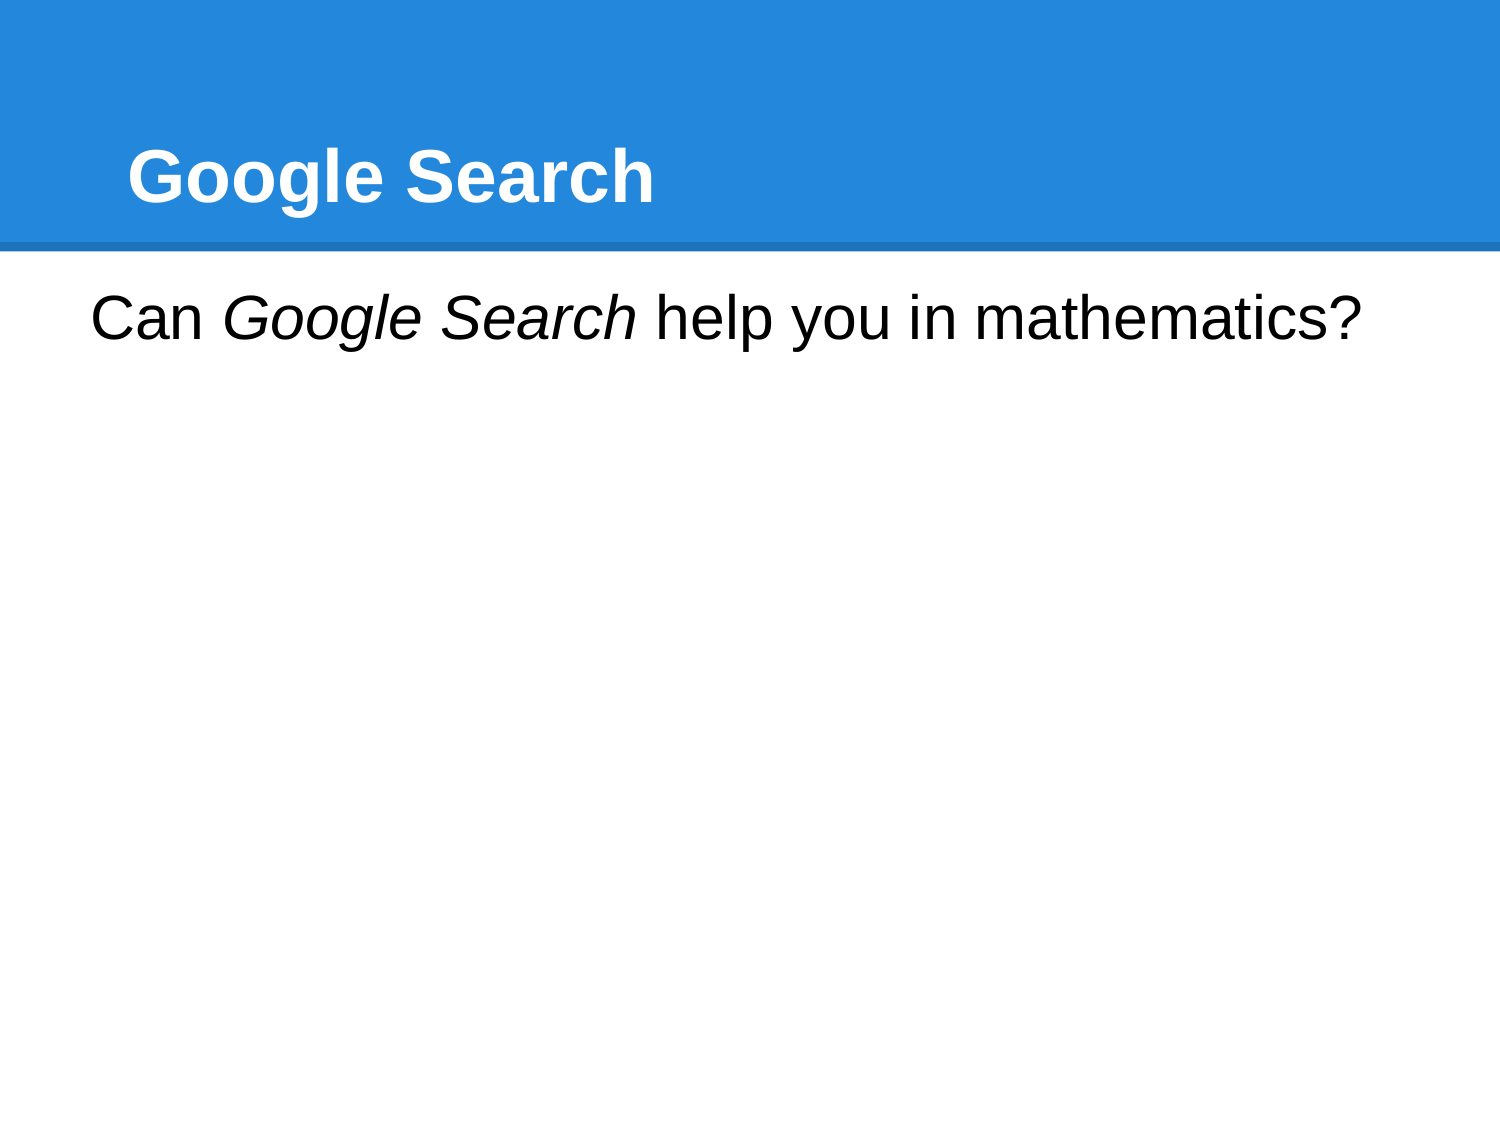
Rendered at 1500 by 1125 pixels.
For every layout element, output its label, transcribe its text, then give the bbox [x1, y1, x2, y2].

title Google Search [75, 45, 1425, 233]
list Can Google Search help you in mathematics? [75, 262, 1425, 1078]
